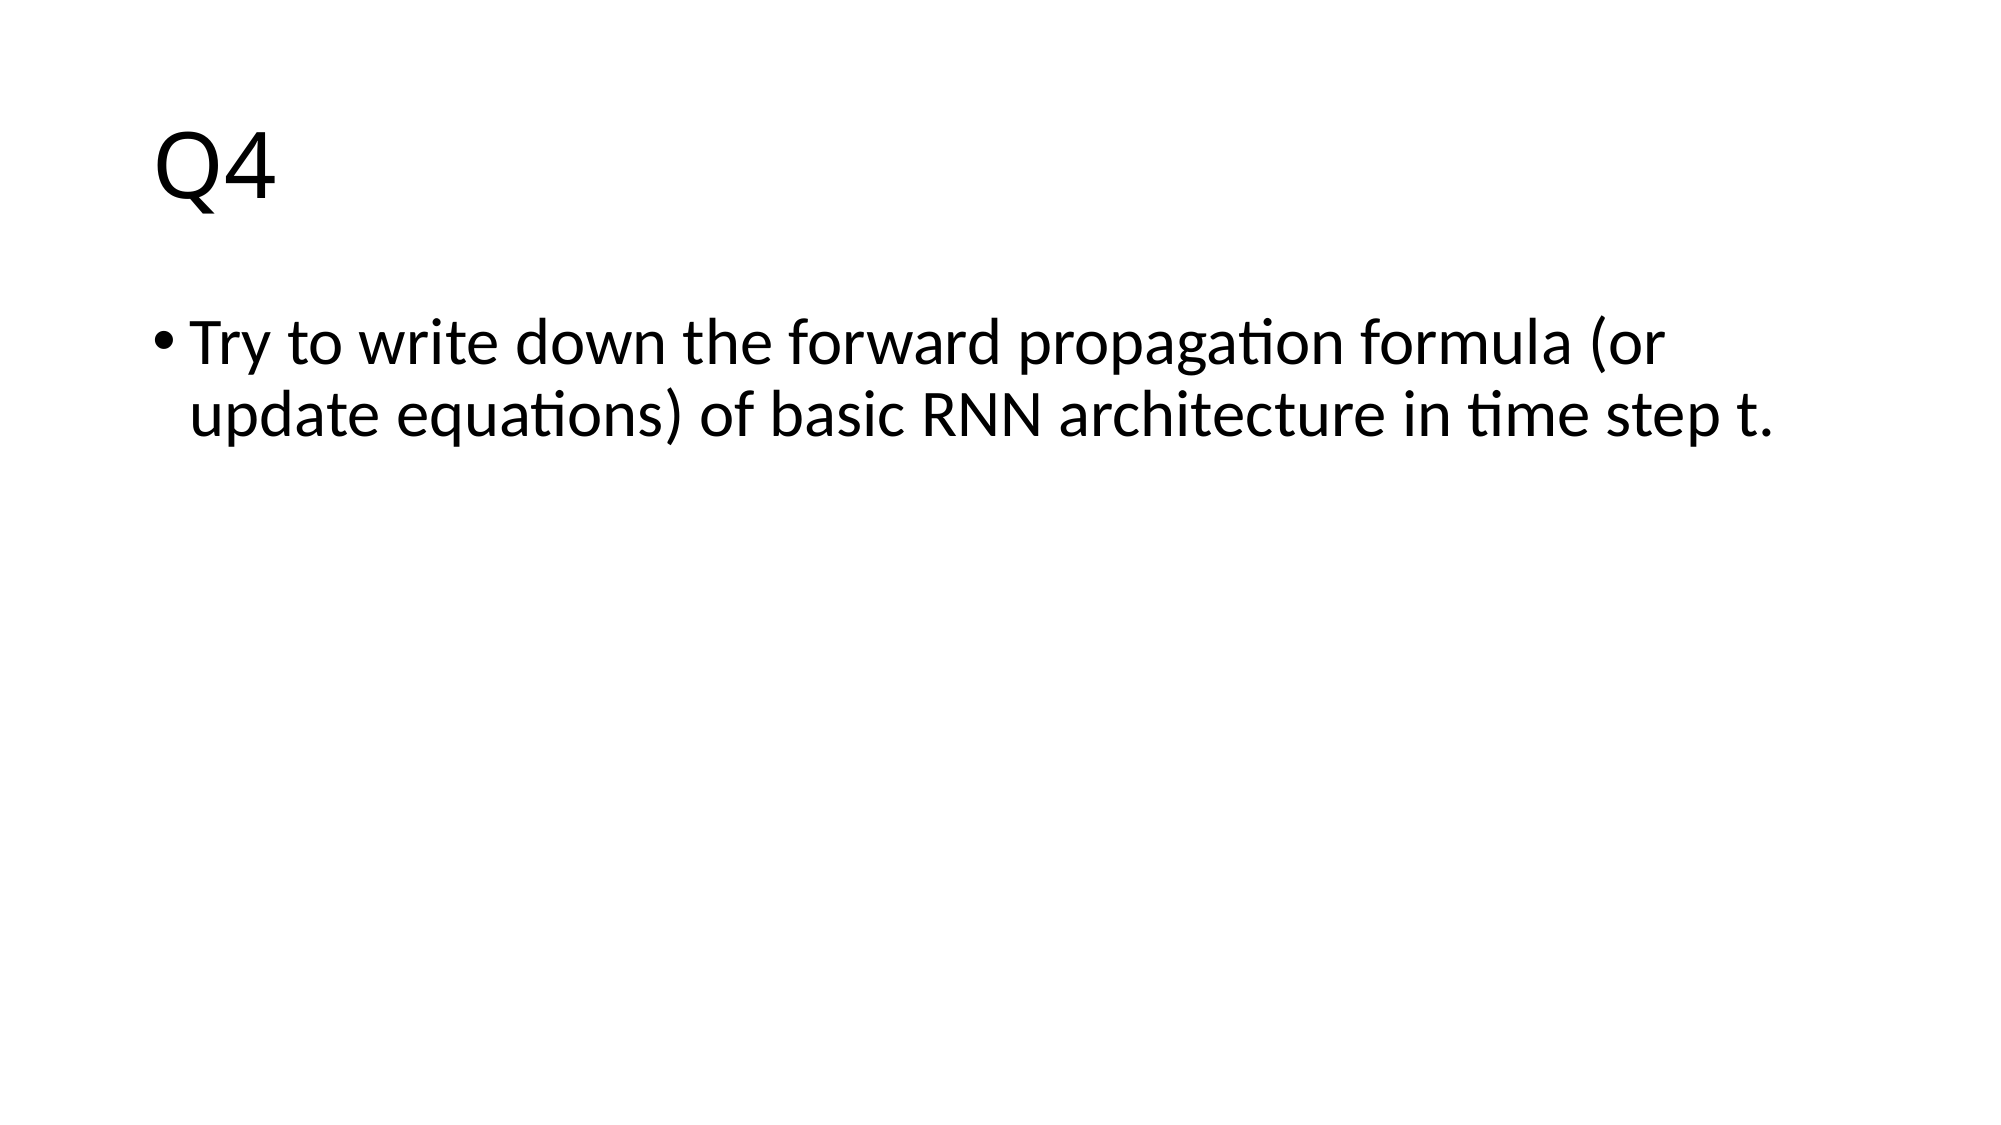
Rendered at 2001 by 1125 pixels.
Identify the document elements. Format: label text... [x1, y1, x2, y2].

title Q4 [137, 59, 1863, 278]
list Try to write down the forward propagation formula (or update equations) of basic RNN architecture in time step t. [137, 299, 1863, 1014]
